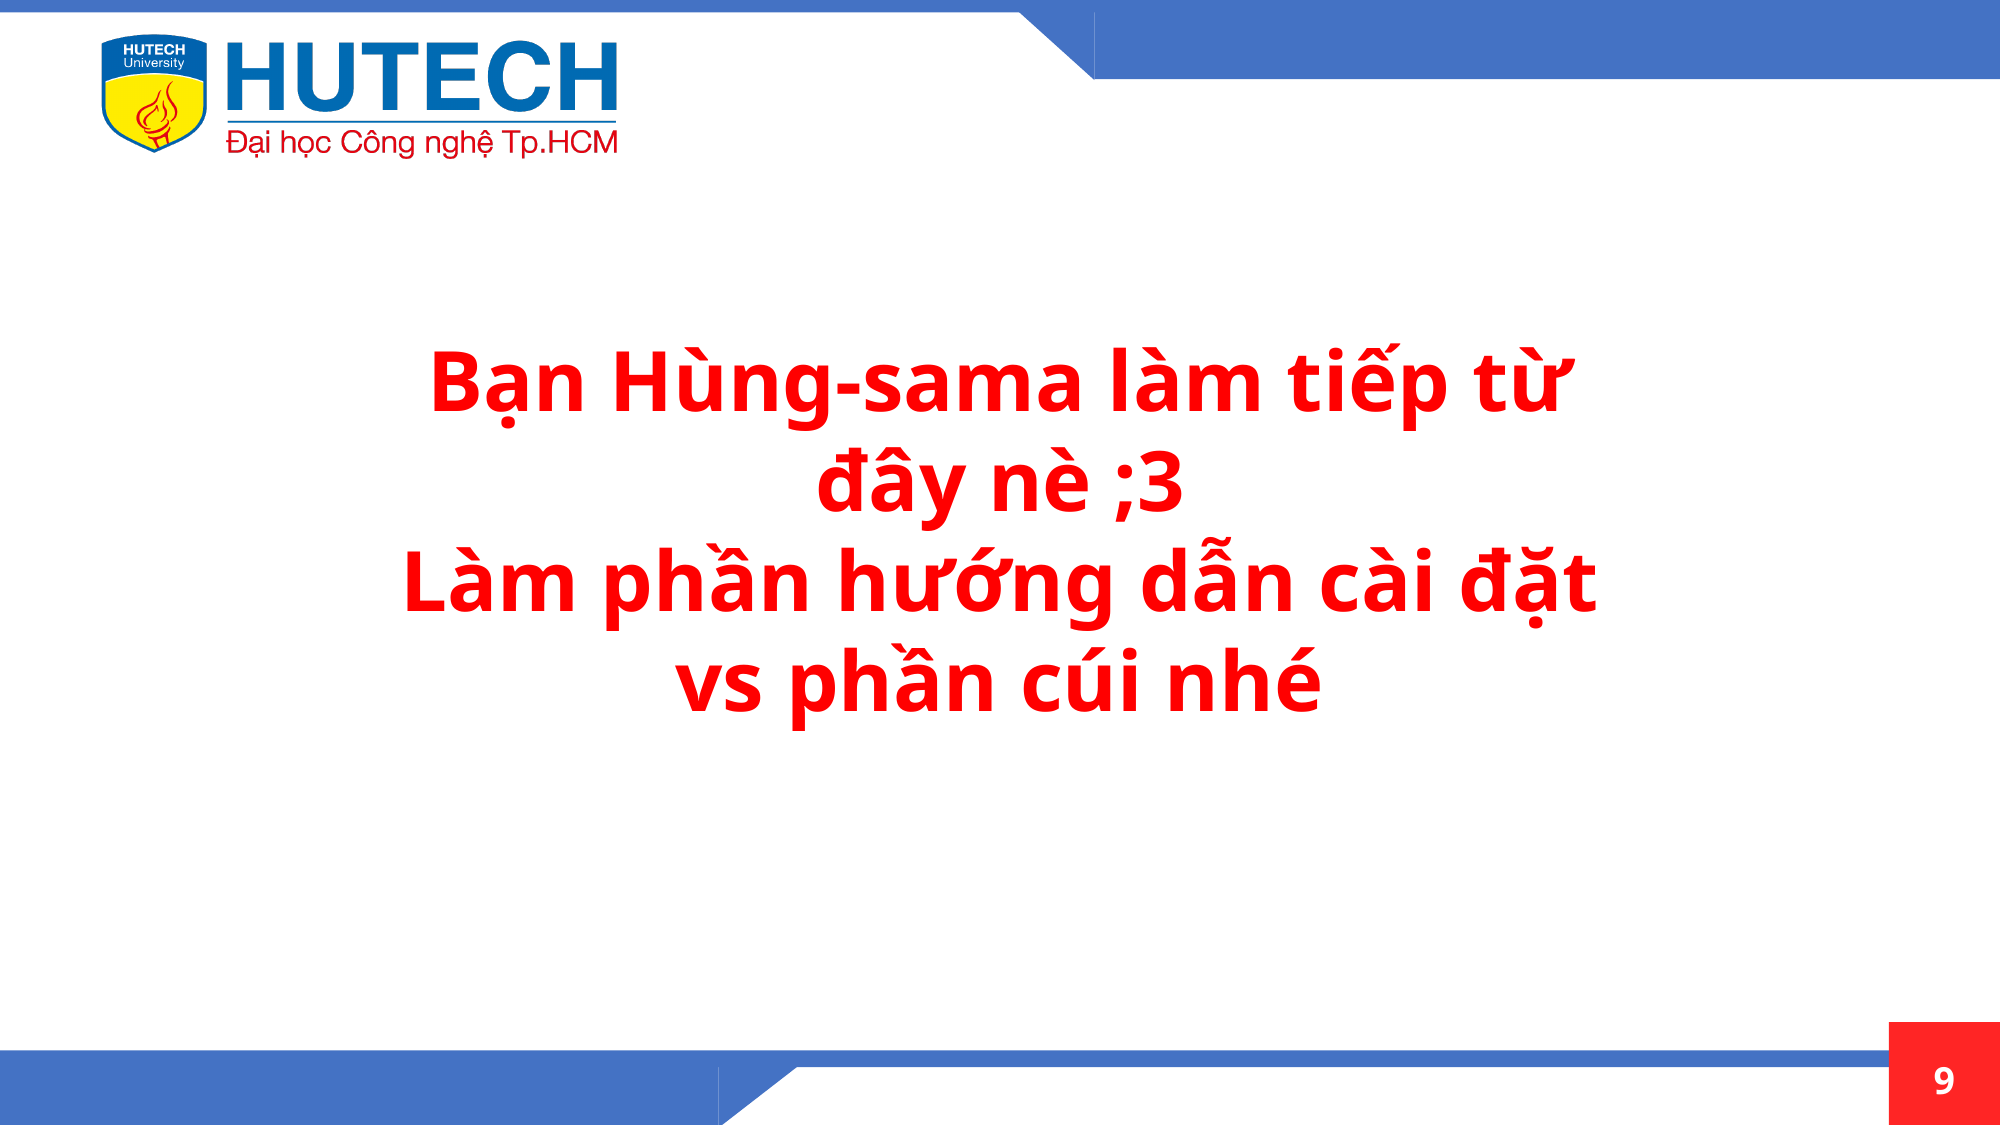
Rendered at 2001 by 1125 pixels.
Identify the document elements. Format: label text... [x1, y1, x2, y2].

picture [65, 5, 653, 188]
text_box Bạn Hùng-sama làm tiếp từ đây nè ;3 Làm phần hướng dẫn cài đặt vs phần cúi nhé [369, 443, 1631, 613]
